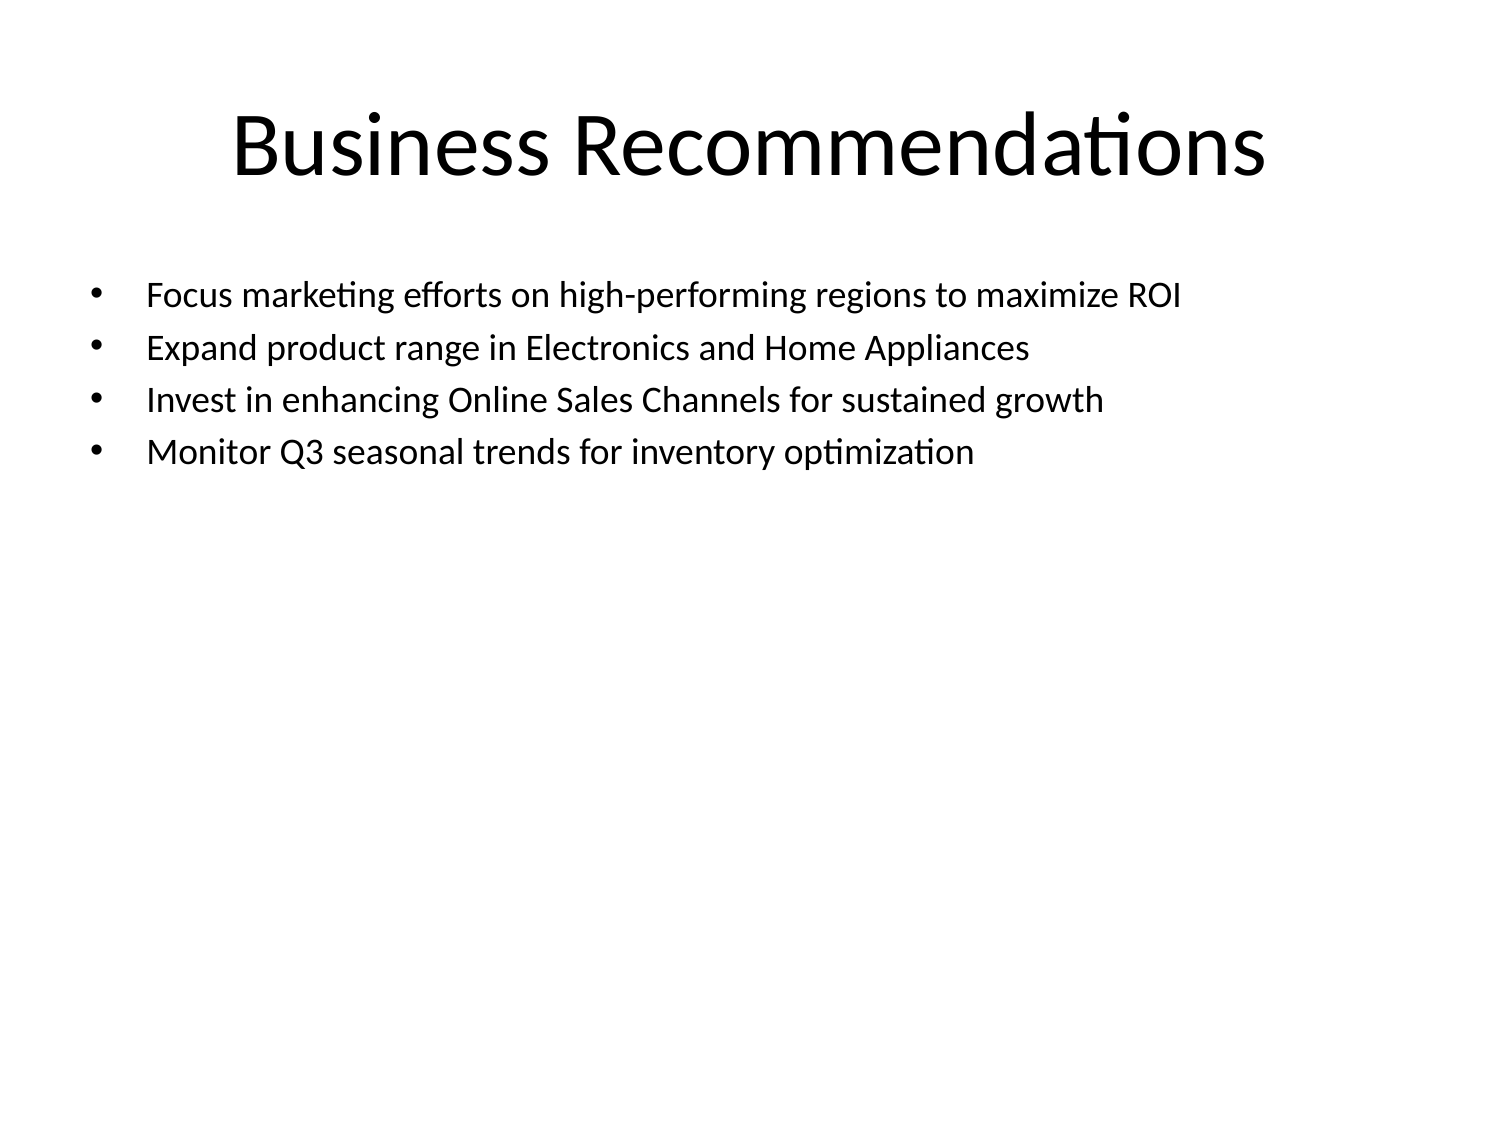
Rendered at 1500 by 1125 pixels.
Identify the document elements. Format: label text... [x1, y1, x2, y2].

title Business Recommendations [75, 45, 1425, 233]
list Focus marketing efforts on high-performing regions to maximize ROI Expand product range in Electronics and Home Appliances Invest in enhancing Online Sales Channels for sustained growth Monitor Q3 seasonal trends for inventory optimization [75, 262, 1425, 1005]
